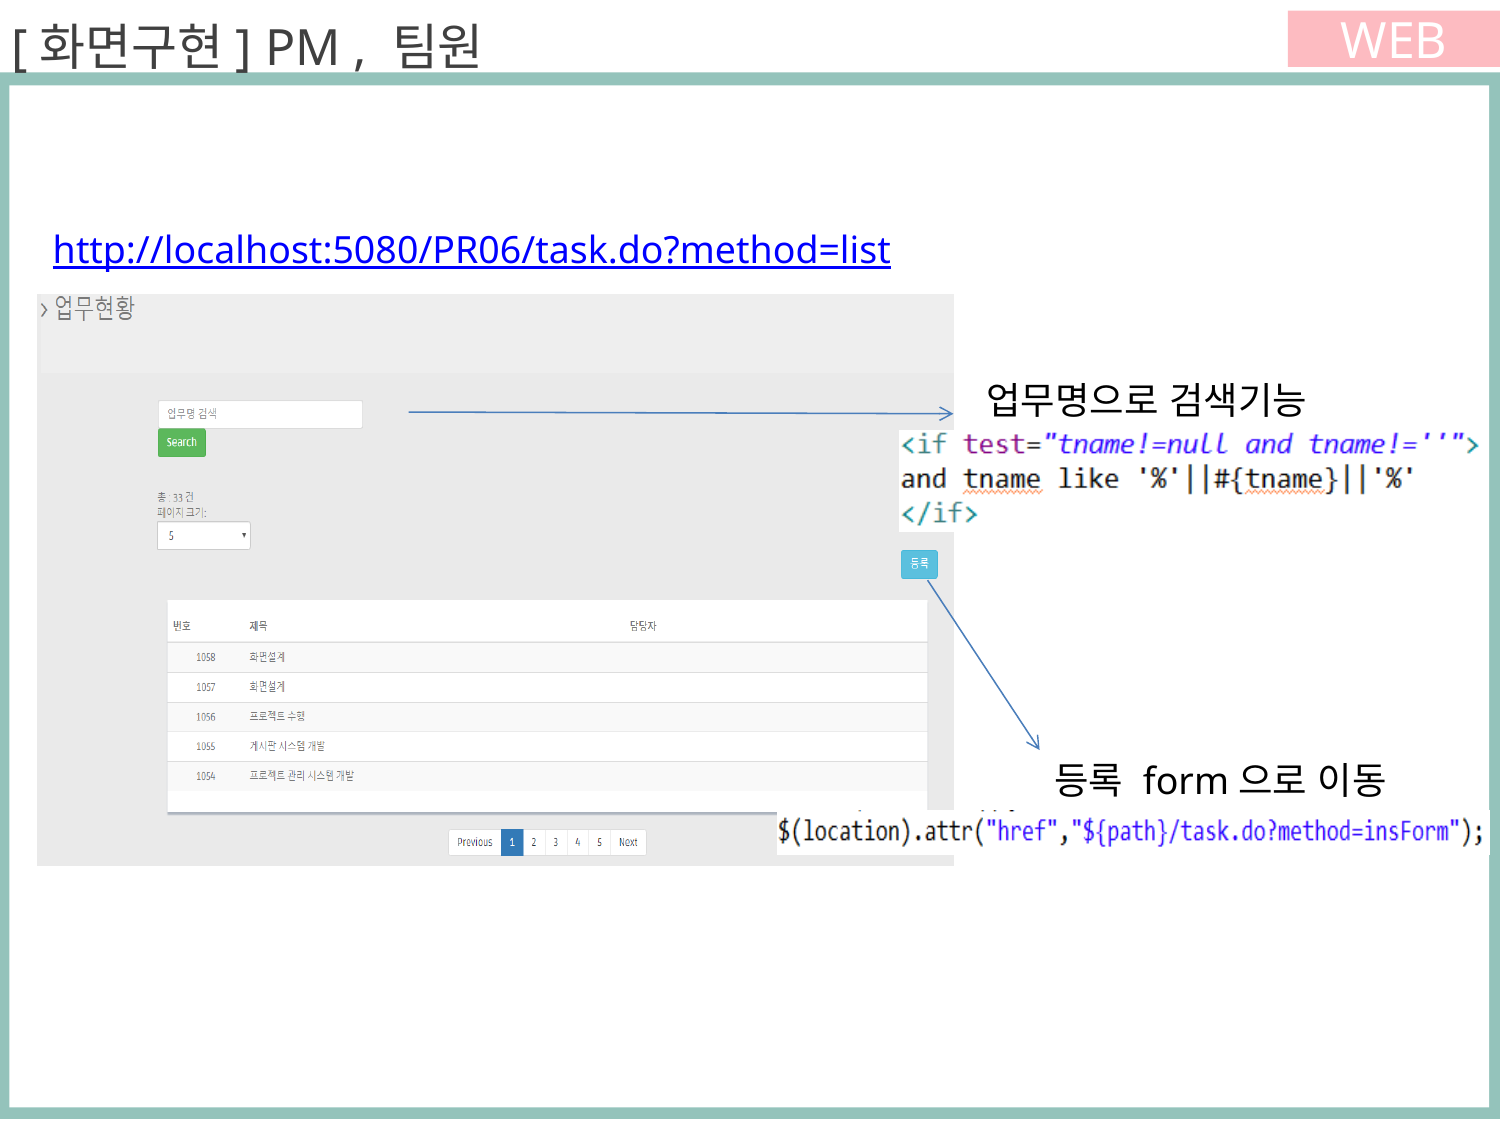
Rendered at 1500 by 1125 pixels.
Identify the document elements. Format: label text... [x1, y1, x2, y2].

text_box WEB [1286, 9, 1500, 69]
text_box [0, 72, 1500, 1120]
picture [37, 294, 1490, 866]
text_box [화면구현] PM , 팀원 [0, 0, 514, 71]
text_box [408, 411, 954, 415]
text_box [927, 579, 1040, 751]
